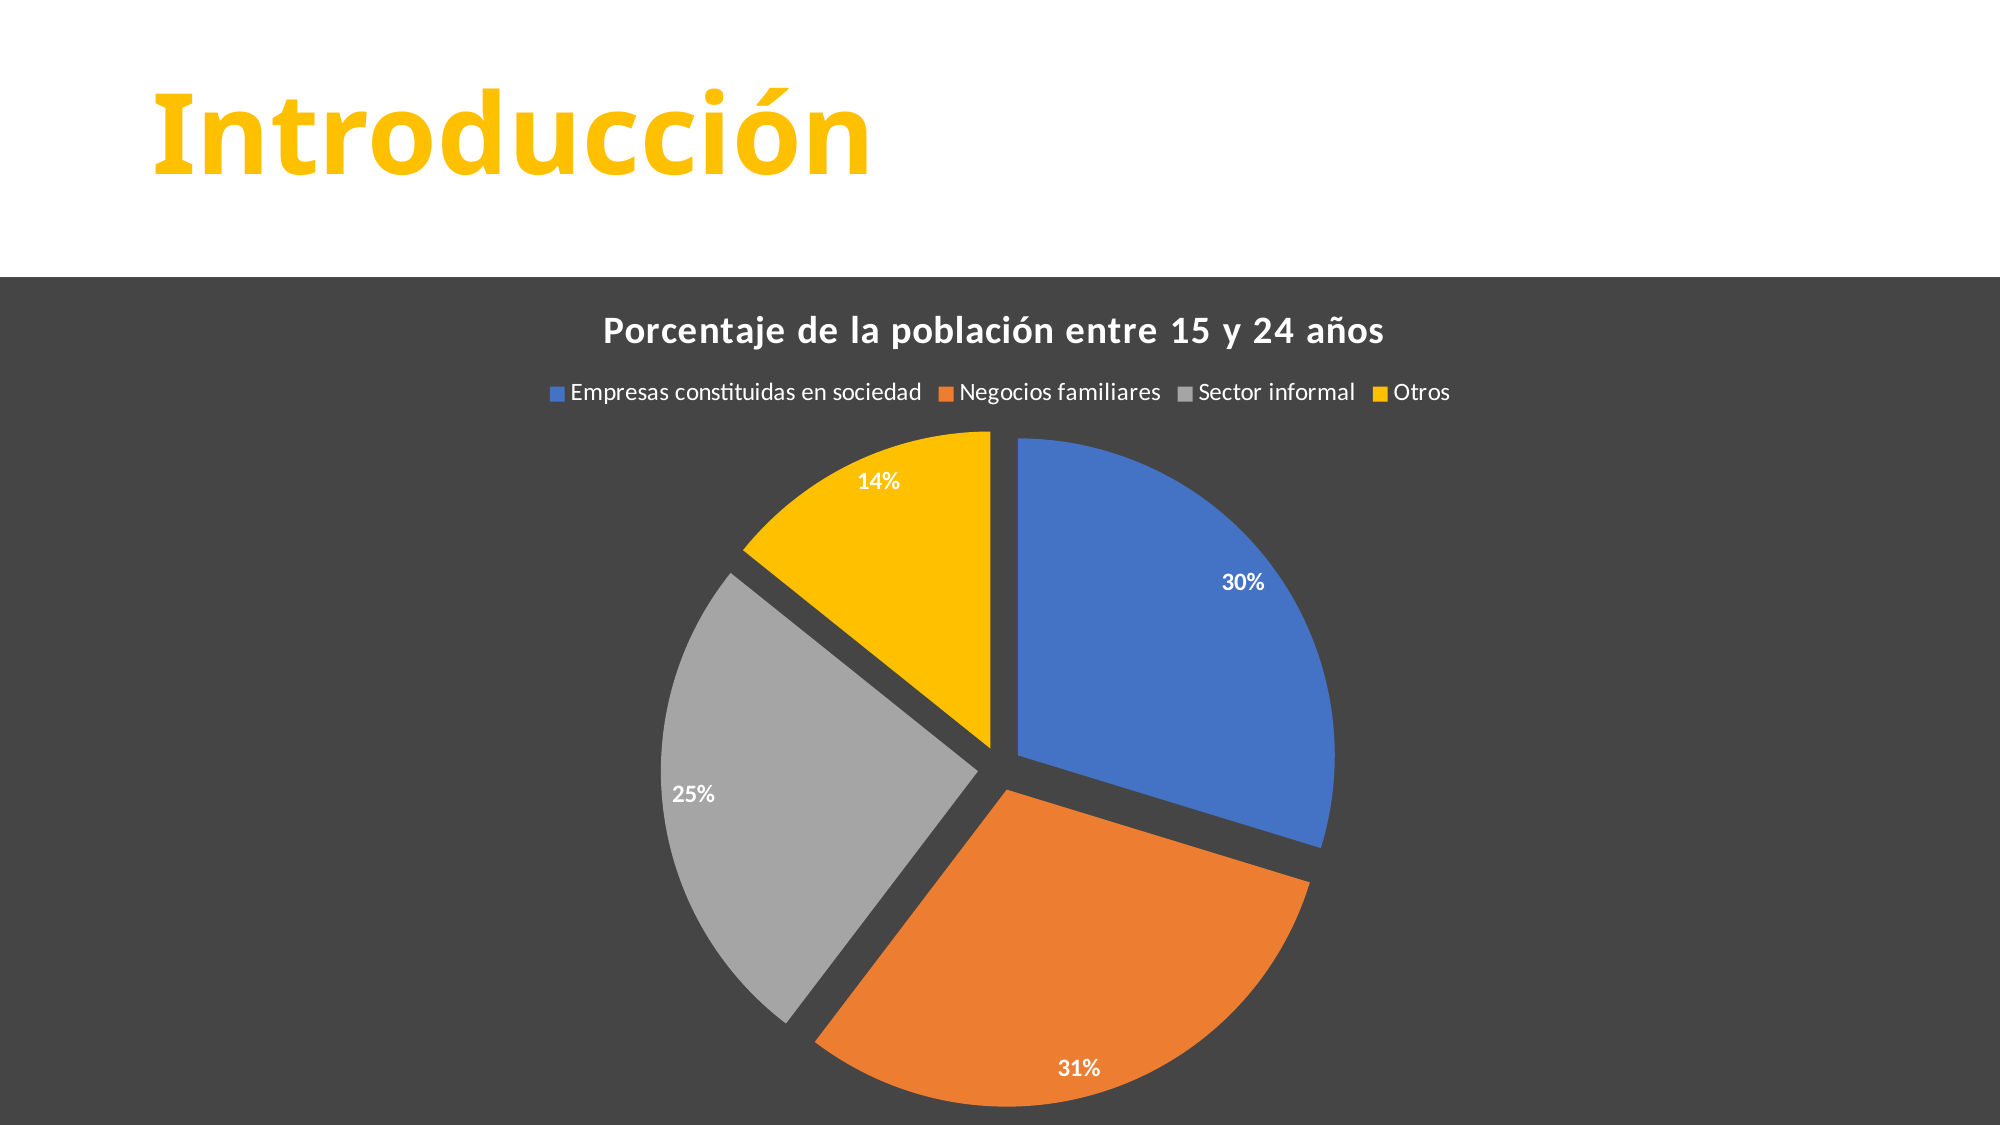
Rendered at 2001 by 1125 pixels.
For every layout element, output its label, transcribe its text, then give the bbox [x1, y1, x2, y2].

title Introducción [137, 29, 1863, 248]
chart [0, 277, 2000, 1125]
text_box [0, 0, 2000, 276]
